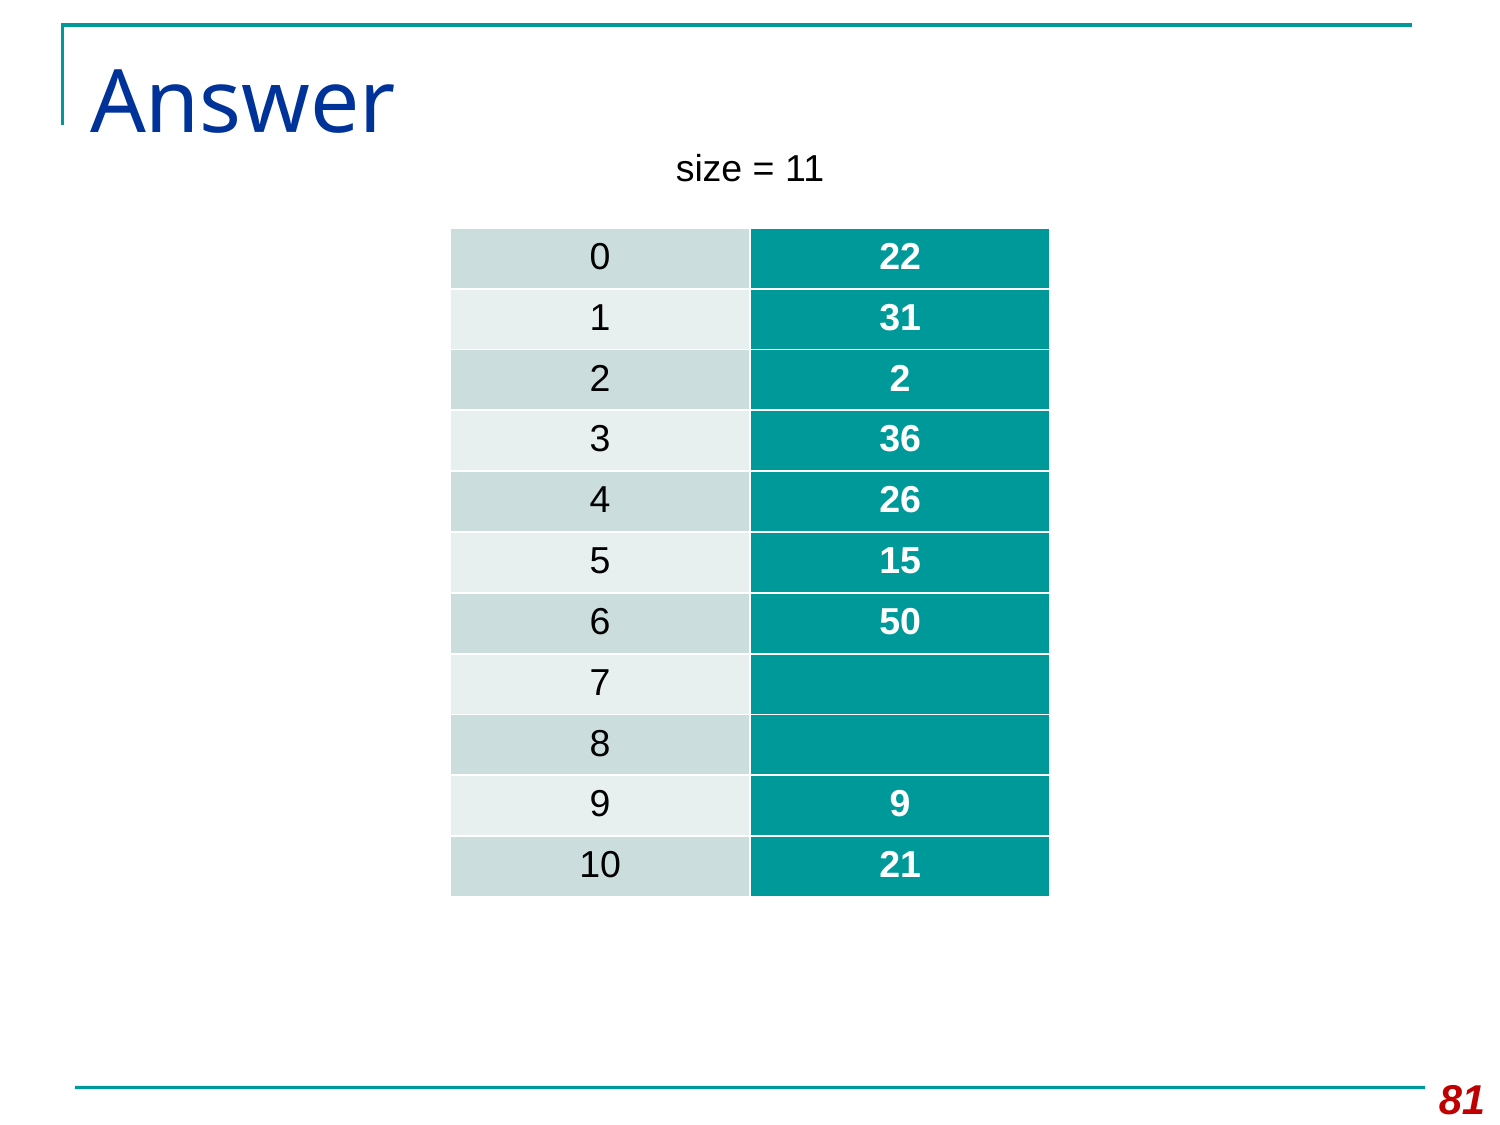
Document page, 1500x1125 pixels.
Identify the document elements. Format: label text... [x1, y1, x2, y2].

table_cell 2 [751, 350, 1049, 409]
table_cell 1 [451, 290, 749, 349]
table_cell 3 [451, 411, 749, 470]
table_header 0 [451, 229, 749, 288]
text_box size = 11 [502, 136, 998, 197]
table_cell [751, 715, 1049, 774]
table_cell 15 [751, 533, 1049, 592]
slide_number 81 [1400, 1065, 1500, 1125]
title Answer [74, 37, 1426, 168]
table_cell 6 [451, 594, 749, 653]
table_cell 9 [751, 776, 1049, 835]
table_cell [751, 655, 1049, 714]
table_header 22 [751, 229, 1049, 288]
table_cell 21 [751, 837, 1049, 896]
table_cell 9 [451, 776, 749, 835]
table_cell 8 [451, 715, 749, 774]
table_cell 31 [751, 290, 1049, 349]
table_cell 4 [451, 472, 749, 531]
table_cell 26 [751, 472, 1049, 531]
table_cell 5 [451, 533, 749, 592]
table_cell 2 [451, 350, 749, 409]
table_cell 7 [451, 655, 749, 714]
table_cell 36 [751, 411, 1049, 470]
table_cell 10 [451, 837, 749, 896]
table_cell 50 [751, 594, 1049, 653]
